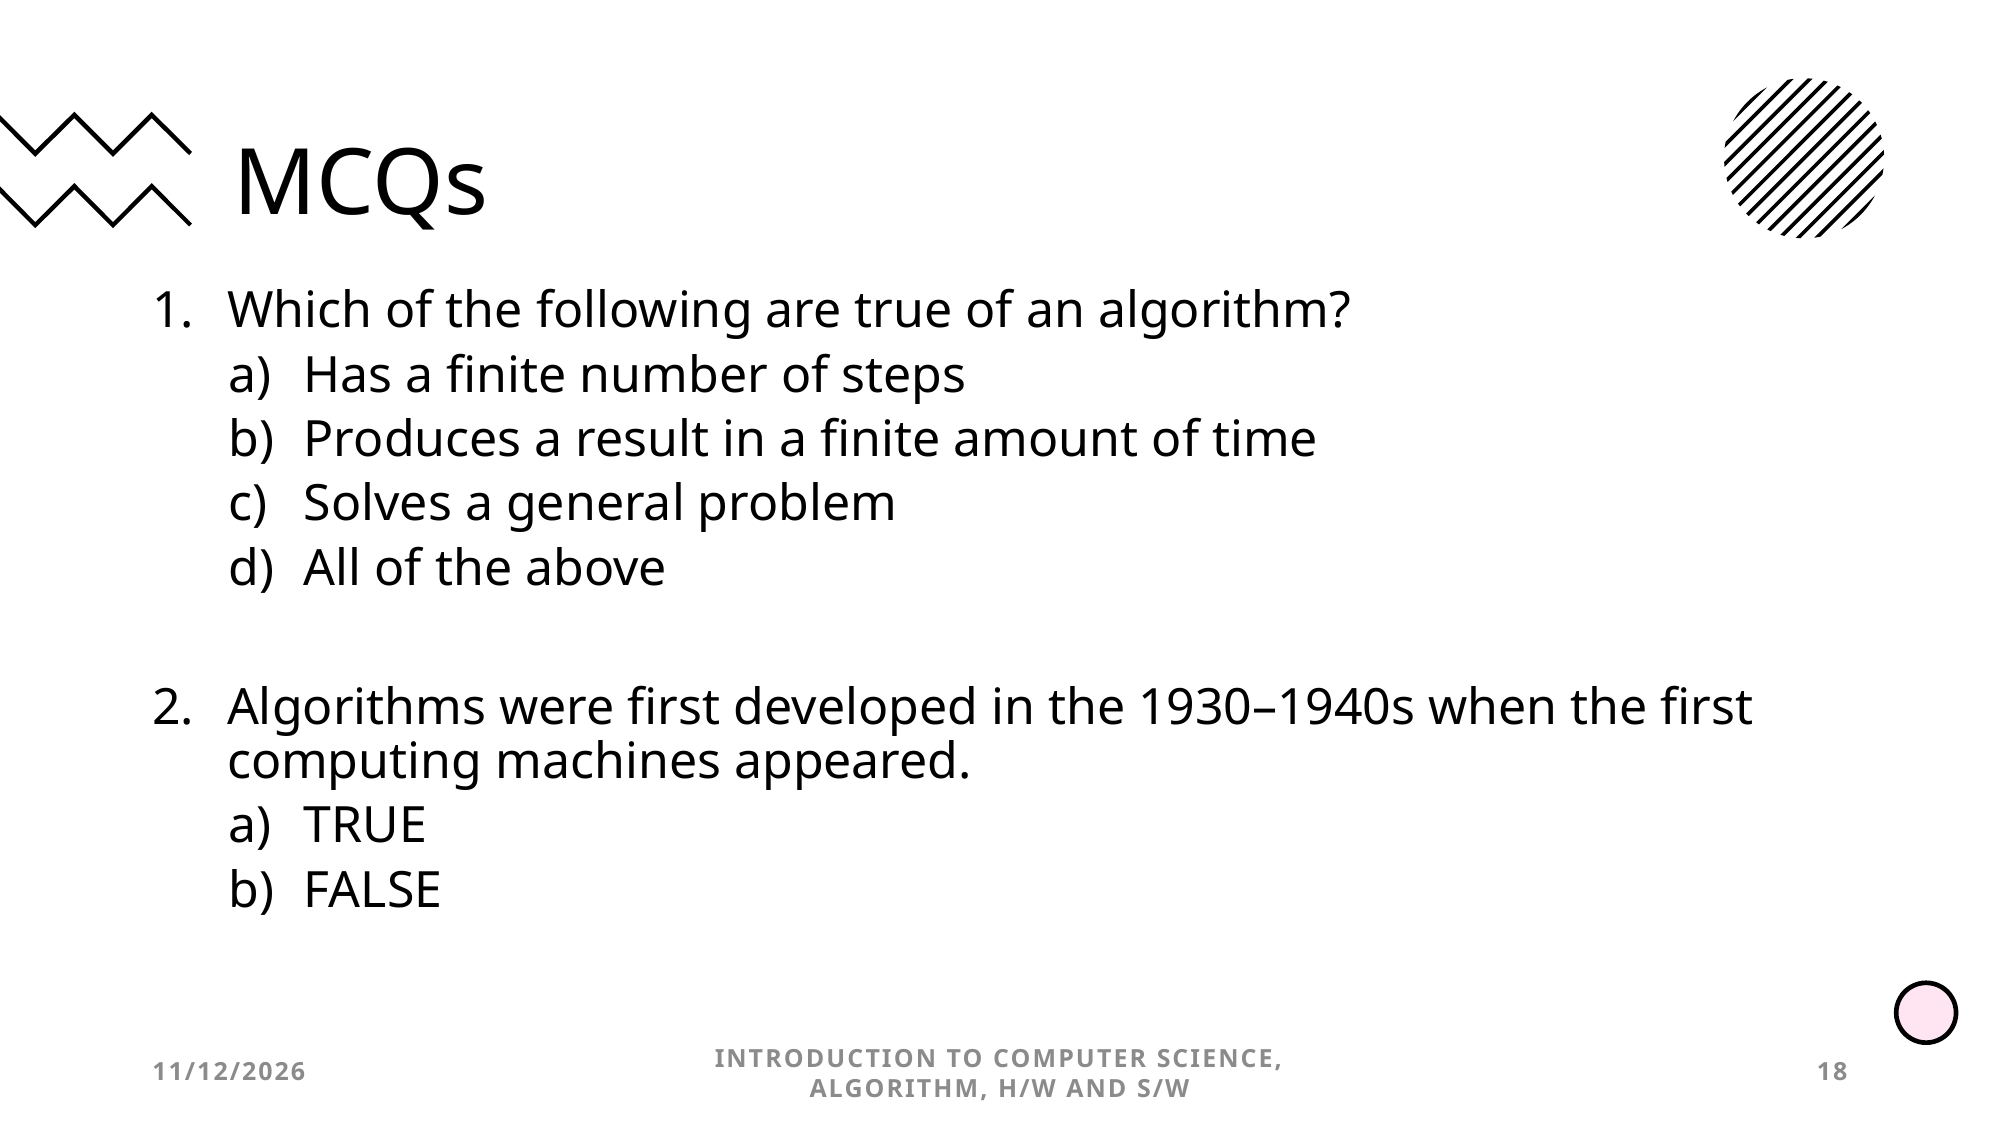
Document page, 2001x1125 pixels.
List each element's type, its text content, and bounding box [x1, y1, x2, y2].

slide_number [137, 1042, 588, 1103]
text_box Which of the following are true of an algorithm? Has a finite number of steps Produces a result in a finite amount of time Solves a general problem All of the above Algorithms were first developed in the 1930–1940s when the first computing machines appeared. TRUE FALSE [137, 277, 1863, 1033]
footer Introduction to Computer Science, Algorithm, H/W and S/W [662, 1042, 1338, 1103]
slide_number 18 [1412, 1042, 1863, 1103]
title MCQs [218, 92, 1818, 277]
